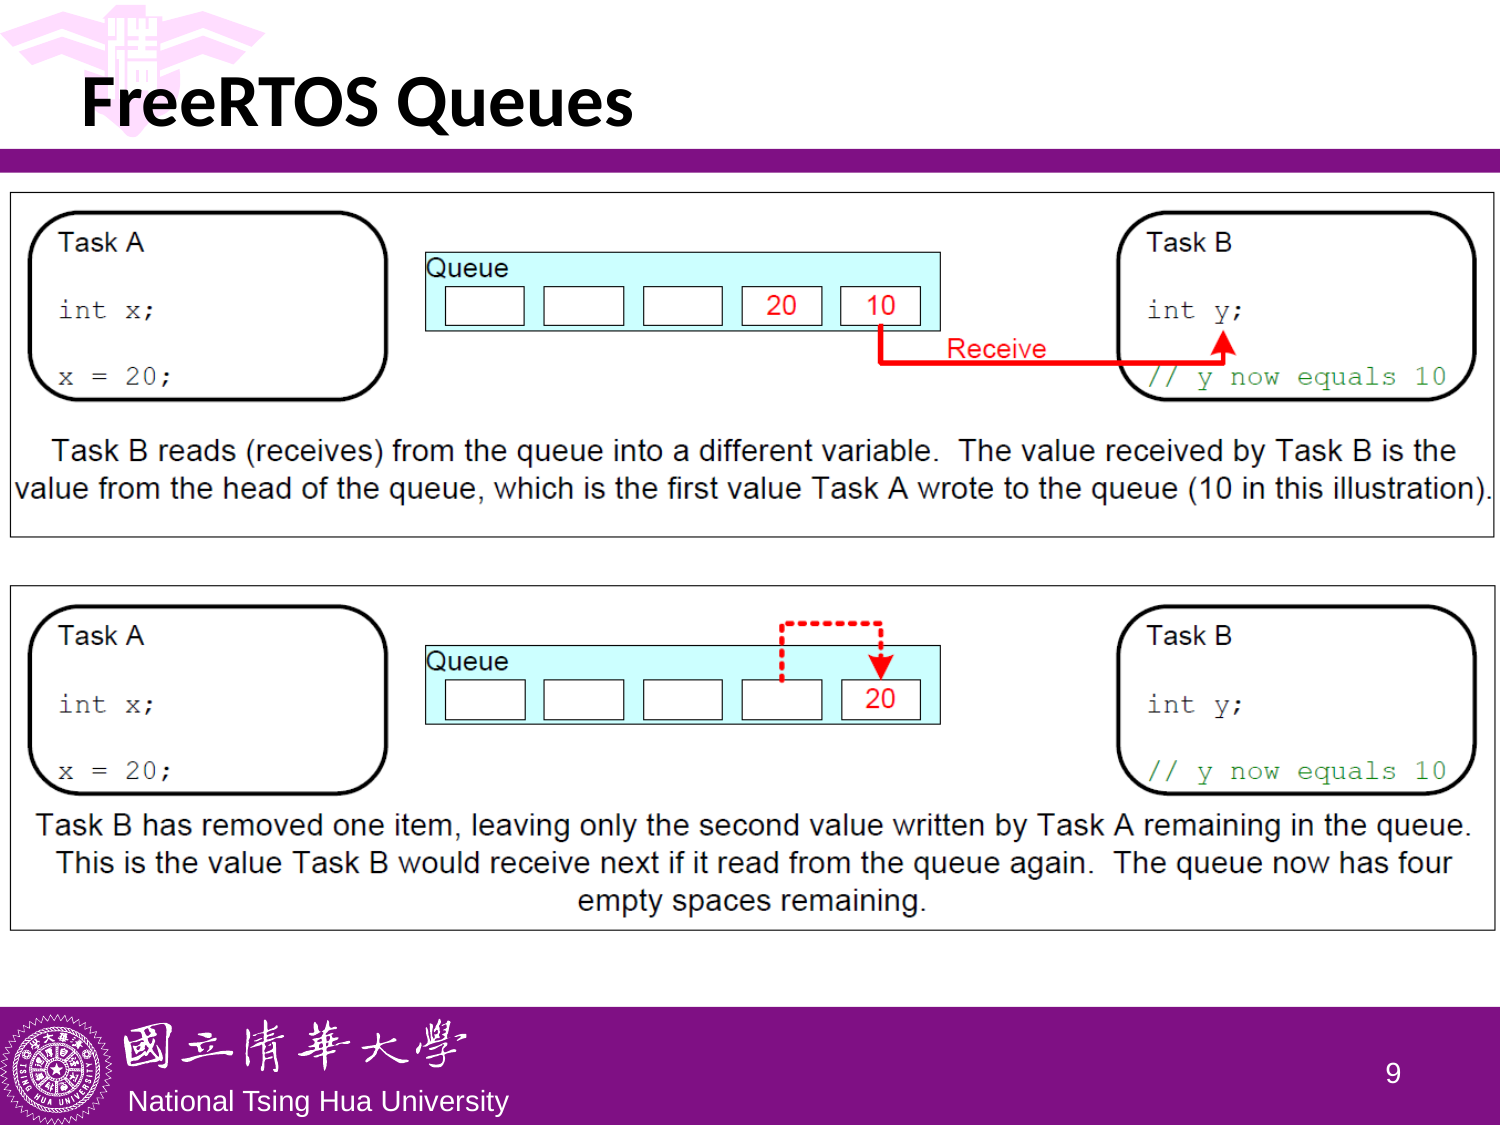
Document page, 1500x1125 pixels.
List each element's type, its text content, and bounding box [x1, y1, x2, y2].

title FreeRTOS Queues [66, 37, 1436, 149]
picture [0, 182, 1500, 943]
slide_number 8 [1104, 1021, 1417, 1097]
